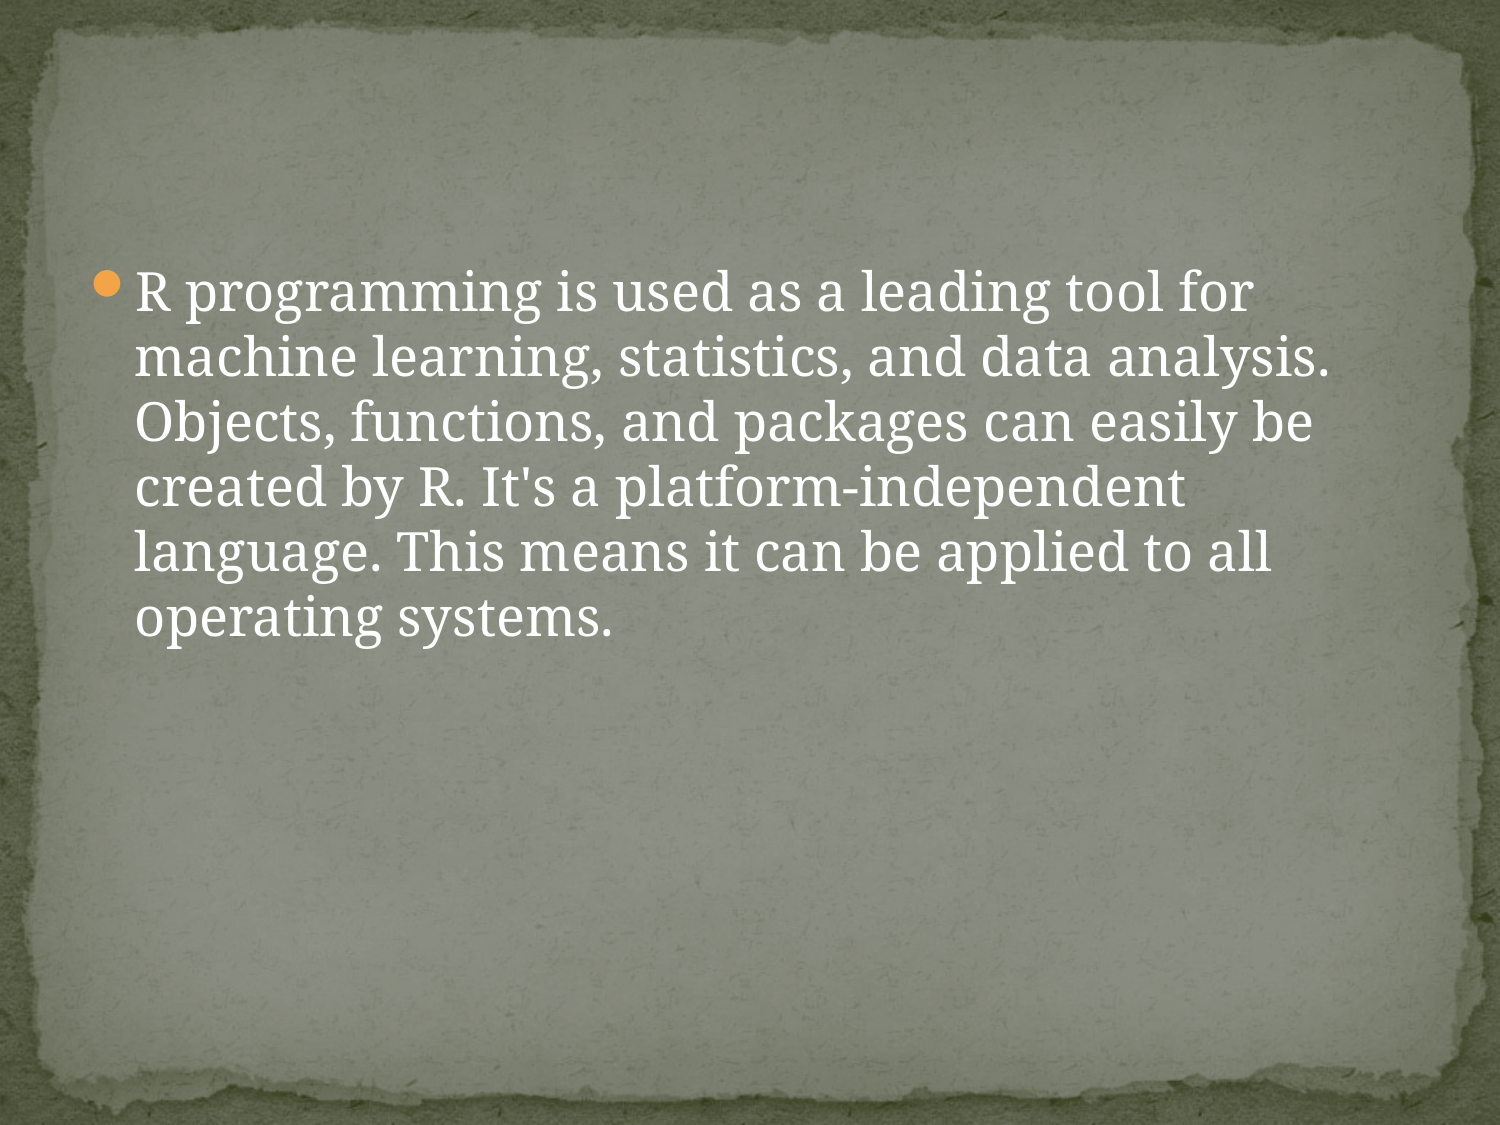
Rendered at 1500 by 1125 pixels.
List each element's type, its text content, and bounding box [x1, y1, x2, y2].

list R programming is used as a leading tool for machine learning, statistics, and data analysis. Objects, functions, and packages can easily be created by R. It's a platform-independent language. This means it can be applied to all operating systems. [75, 249, 1425, 1000]
